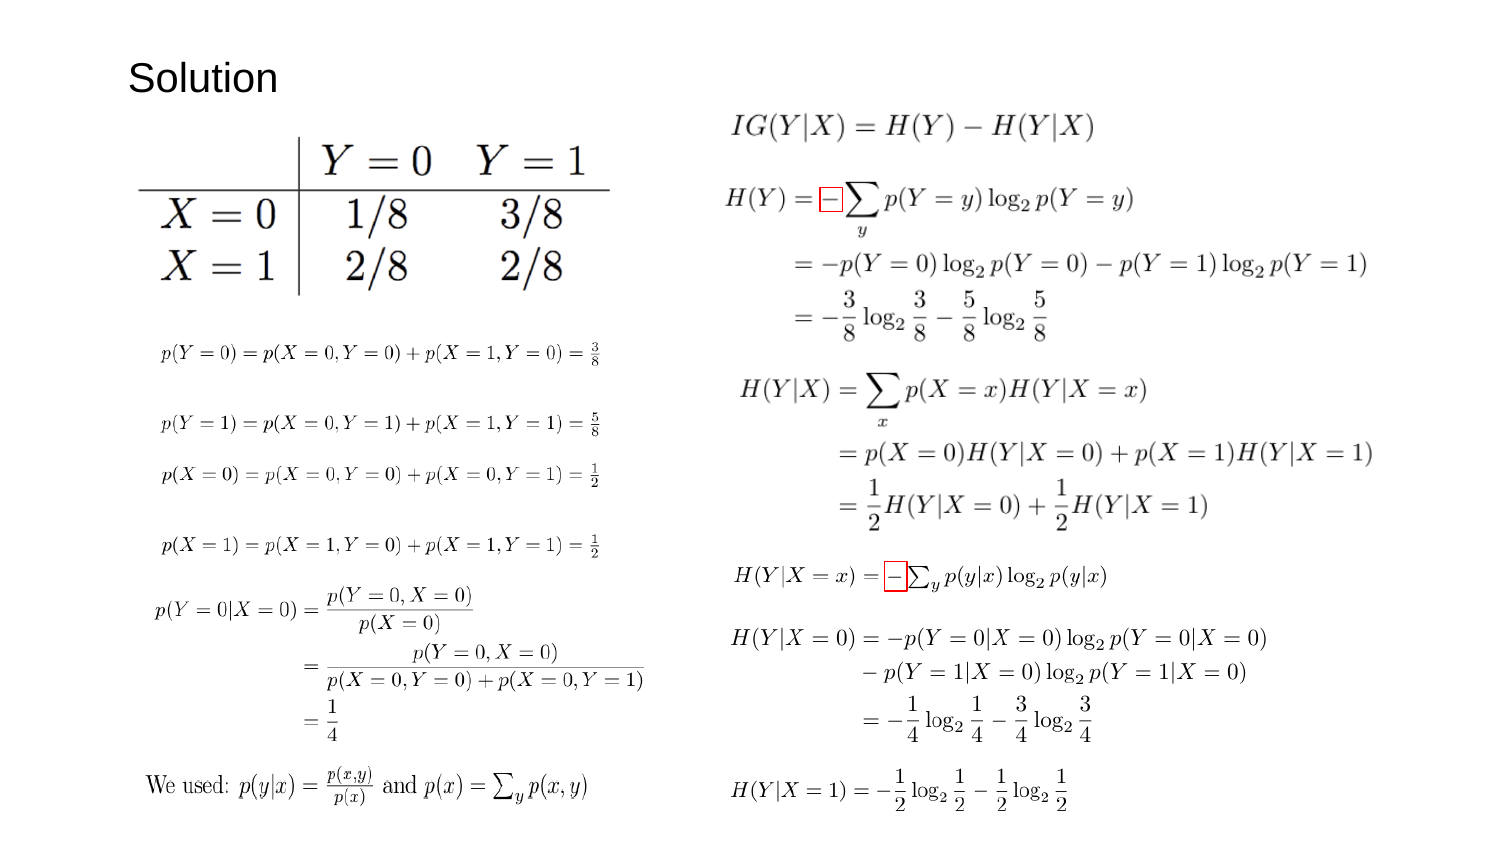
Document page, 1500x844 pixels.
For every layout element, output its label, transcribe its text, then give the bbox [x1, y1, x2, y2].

picture [122, 121, 643, 318]
picture [716, 90, 1400, 835]
picture [131, 332, 652, 749]
title Solution [112, 35, 318, 130]
picture [131, 755, 632, 843]
